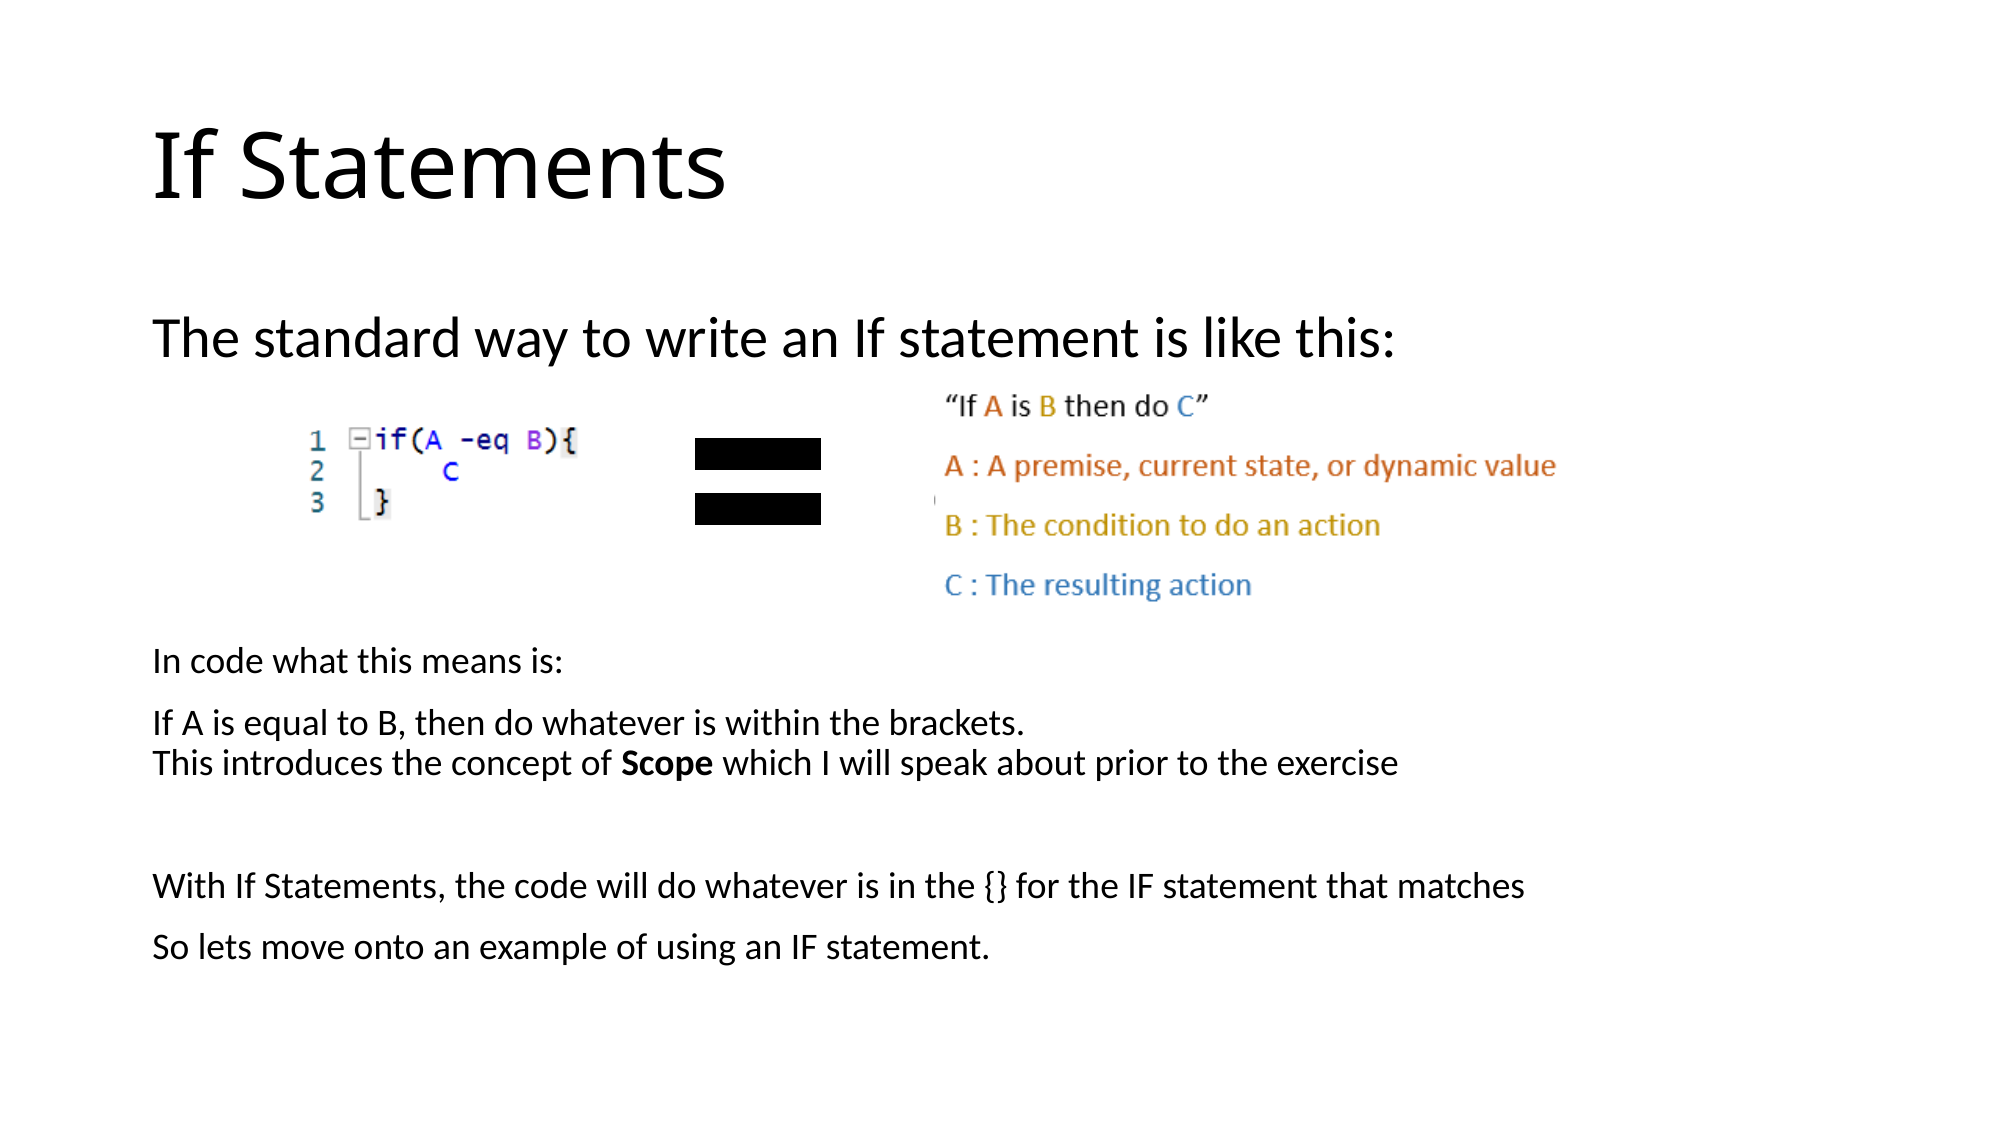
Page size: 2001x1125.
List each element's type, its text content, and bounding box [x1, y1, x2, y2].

list The standard way to write an If statement is like this: In code what this means is: If A is equal to B, then do whatever is within the brackets. This introduces the concept of Scope which I will speak about prior to the exercise With If Statements, the code will do whatever is in the {} for the IF statement that matches So lets move onto an example of using an IF statement. [137, 299, 1863, 1014]
title If Statements [137, 59, 1863, 278]
picture [285, 421, 620, 530]
text_box [695, 438, 821, 470]
picture [934, 382, 1586, 619]
text_box [695, 493, 821, 525]
